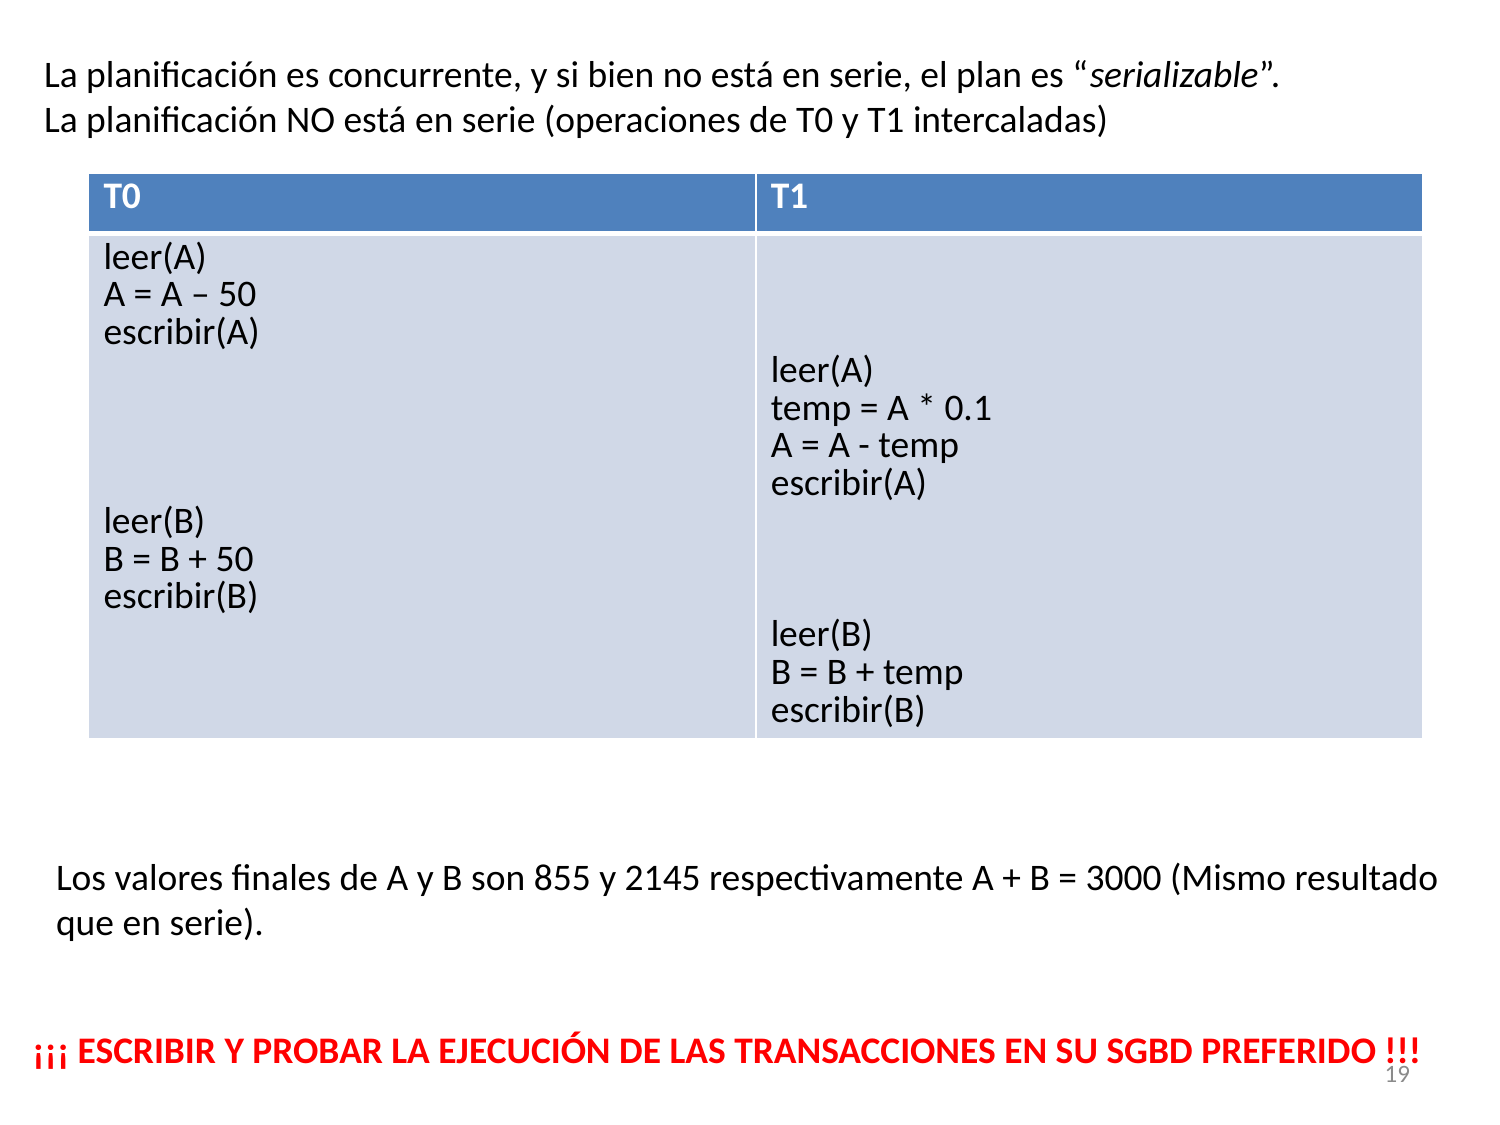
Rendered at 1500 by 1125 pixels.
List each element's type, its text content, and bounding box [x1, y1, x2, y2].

table_cell leer(A) temp = A * 0.1 A = A - temp escribir(A) leer(B) B = B + temp escribir(B) [757, 236, 1422, 738]
text_box La planificación es concurrente, y si bien no está en serie, el plan es “serializable”. La planificación NO está en serie (operaciones de T0 y T1 intercaladas) [29, 42, 1483, 148]
text_box ¡¡¡ ESCRIBIR Y PROBAR LA EJECUCIÓN DE LAS TRANSACCIONES EN SU SGBD PREFERIDO !!! [17, 1018, 1447, 1079]
table_header T1 [757, 174, 1422, 231]
slide_number 19 [1074, 1042, 1425, 1103]
text_box Los valores finales de A y B son 855 y 2145 respectivamente A + B = 3000 (Mismo resultado que en serie). [41, 845, 1471, 951]
table_header T0 [89, 174, 755, 231]
table_cell leer(A) A = A – 50 escribir(A) leer(B) B = B + 50 escribir(B) [89, 236, 755, 738]
